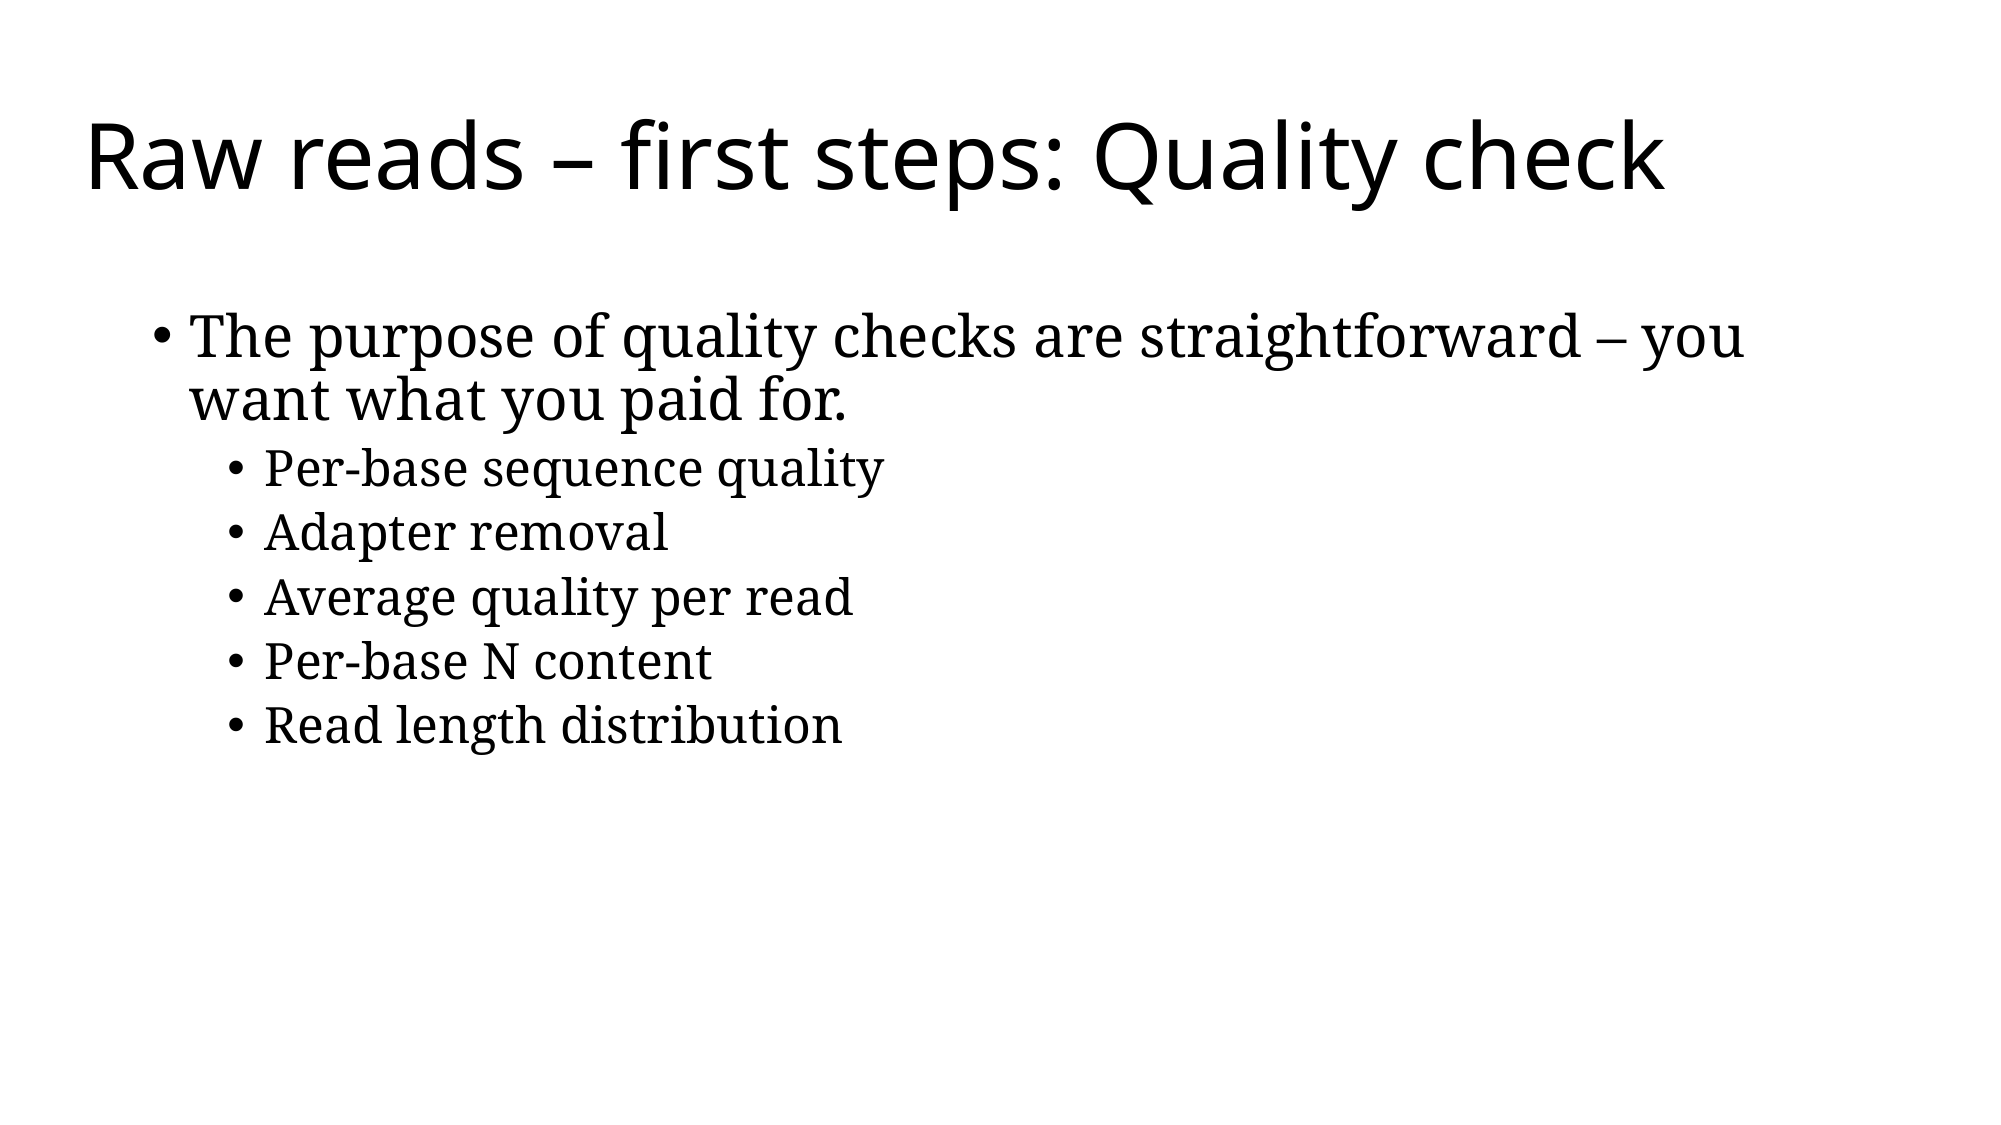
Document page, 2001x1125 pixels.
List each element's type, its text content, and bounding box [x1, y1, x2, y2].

list The purpose of quality checks are straightforward – you want what you paid for. Per-base sequence quality Adapter removal Average quality per read Per-base N content Read length distribution [137, 299, 1863, 1014]
text_box Raw reads – first steps: Quality check [68, 97, 1932, 223]
